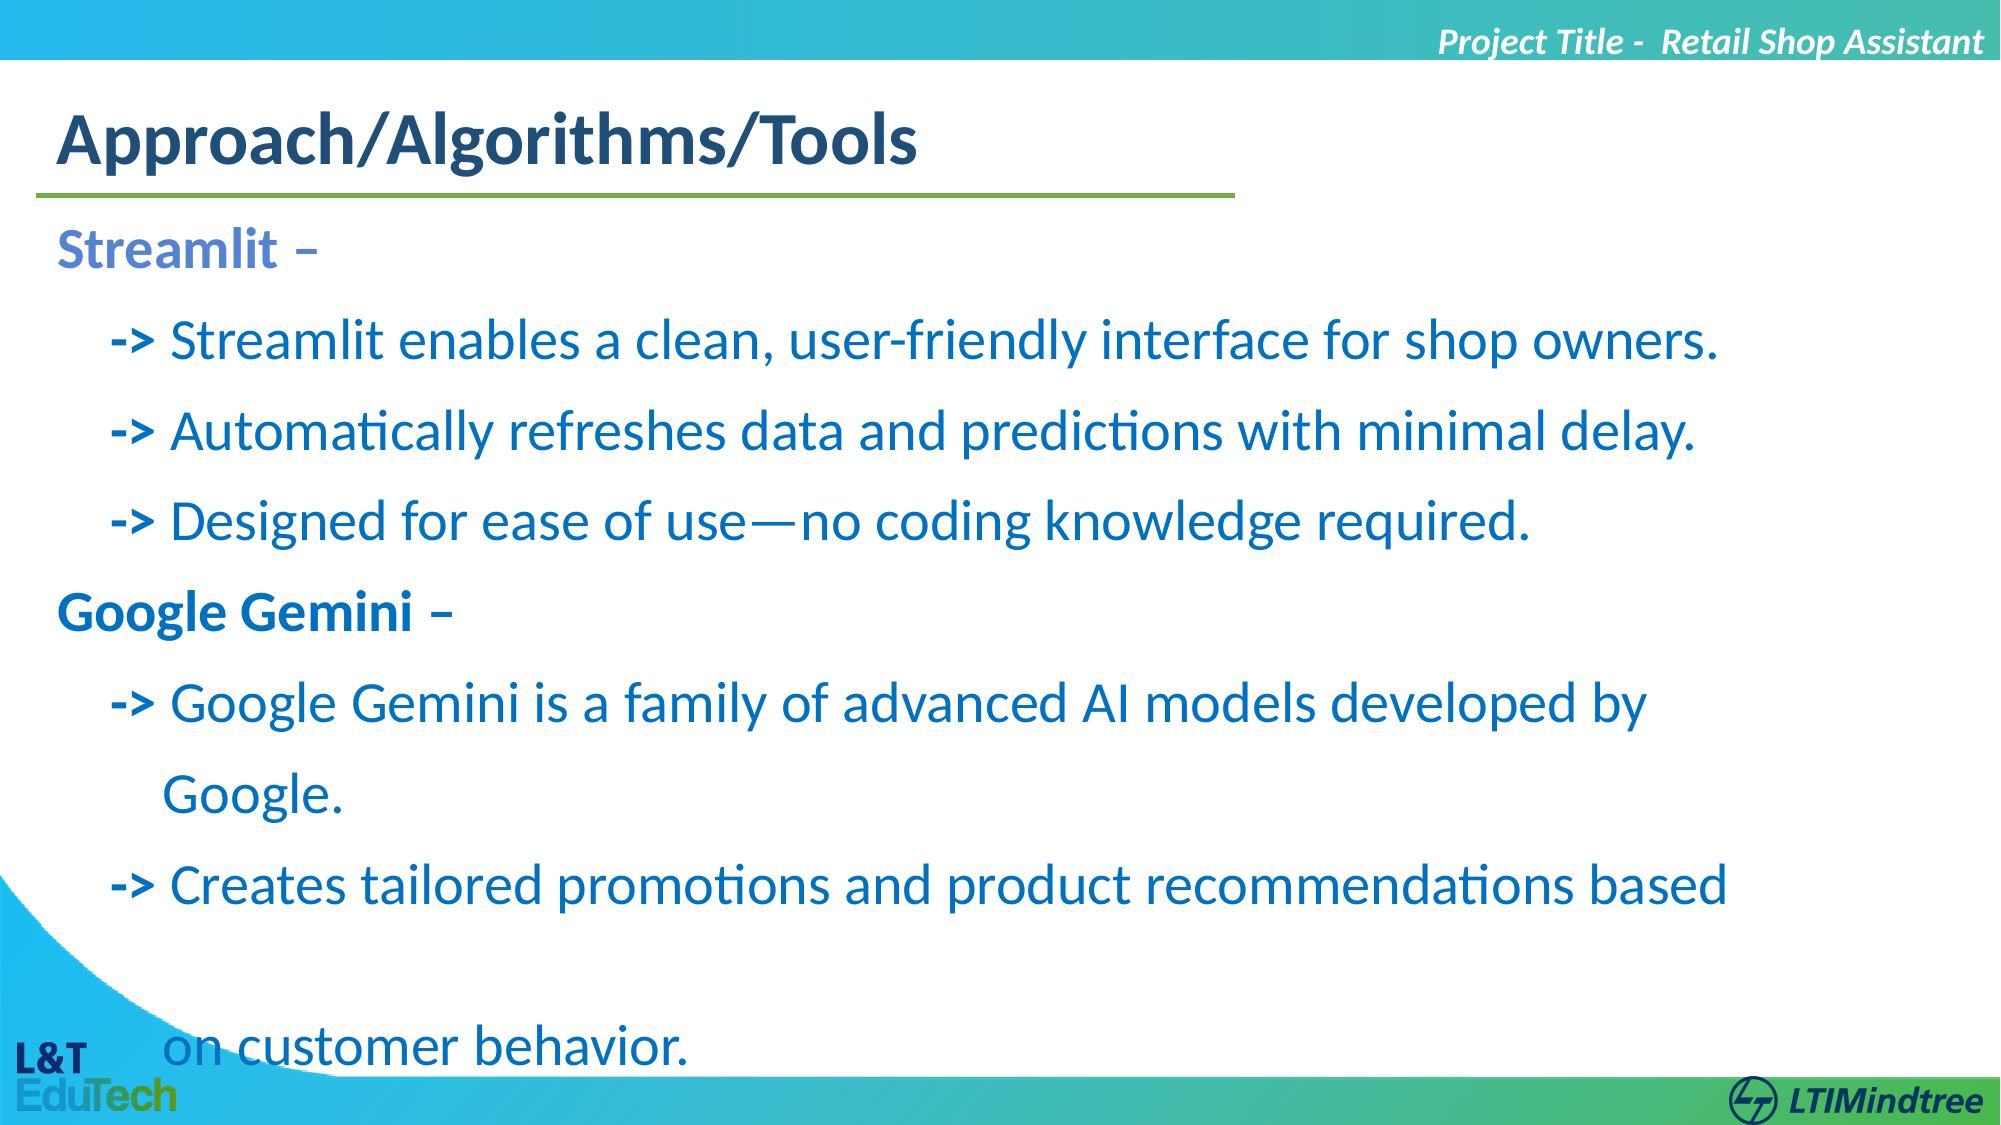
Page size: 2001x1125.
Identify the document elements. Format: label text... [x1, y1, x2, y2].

text_box Project Title - Retail Shop Assistant [999, 9, 2000, 114]
text_box Approach/Algorithms/Tools [41, 82, 1785, 188]
list Streamlit – -> Streamlit enables a clean, user-friendly interface for shop owners. -> Automatically refreshes data and predictions with minimal delay. -> Designed for ease of use—no coding knowledge required. Google Gemini – -> Google Gemini is a family of advanced AI models developed by Google. -> Creates tailored promotions and product recommendations based on customer behavior. [41, 202, 1785, 883]
picture [0, 875, 2000, 1125]
